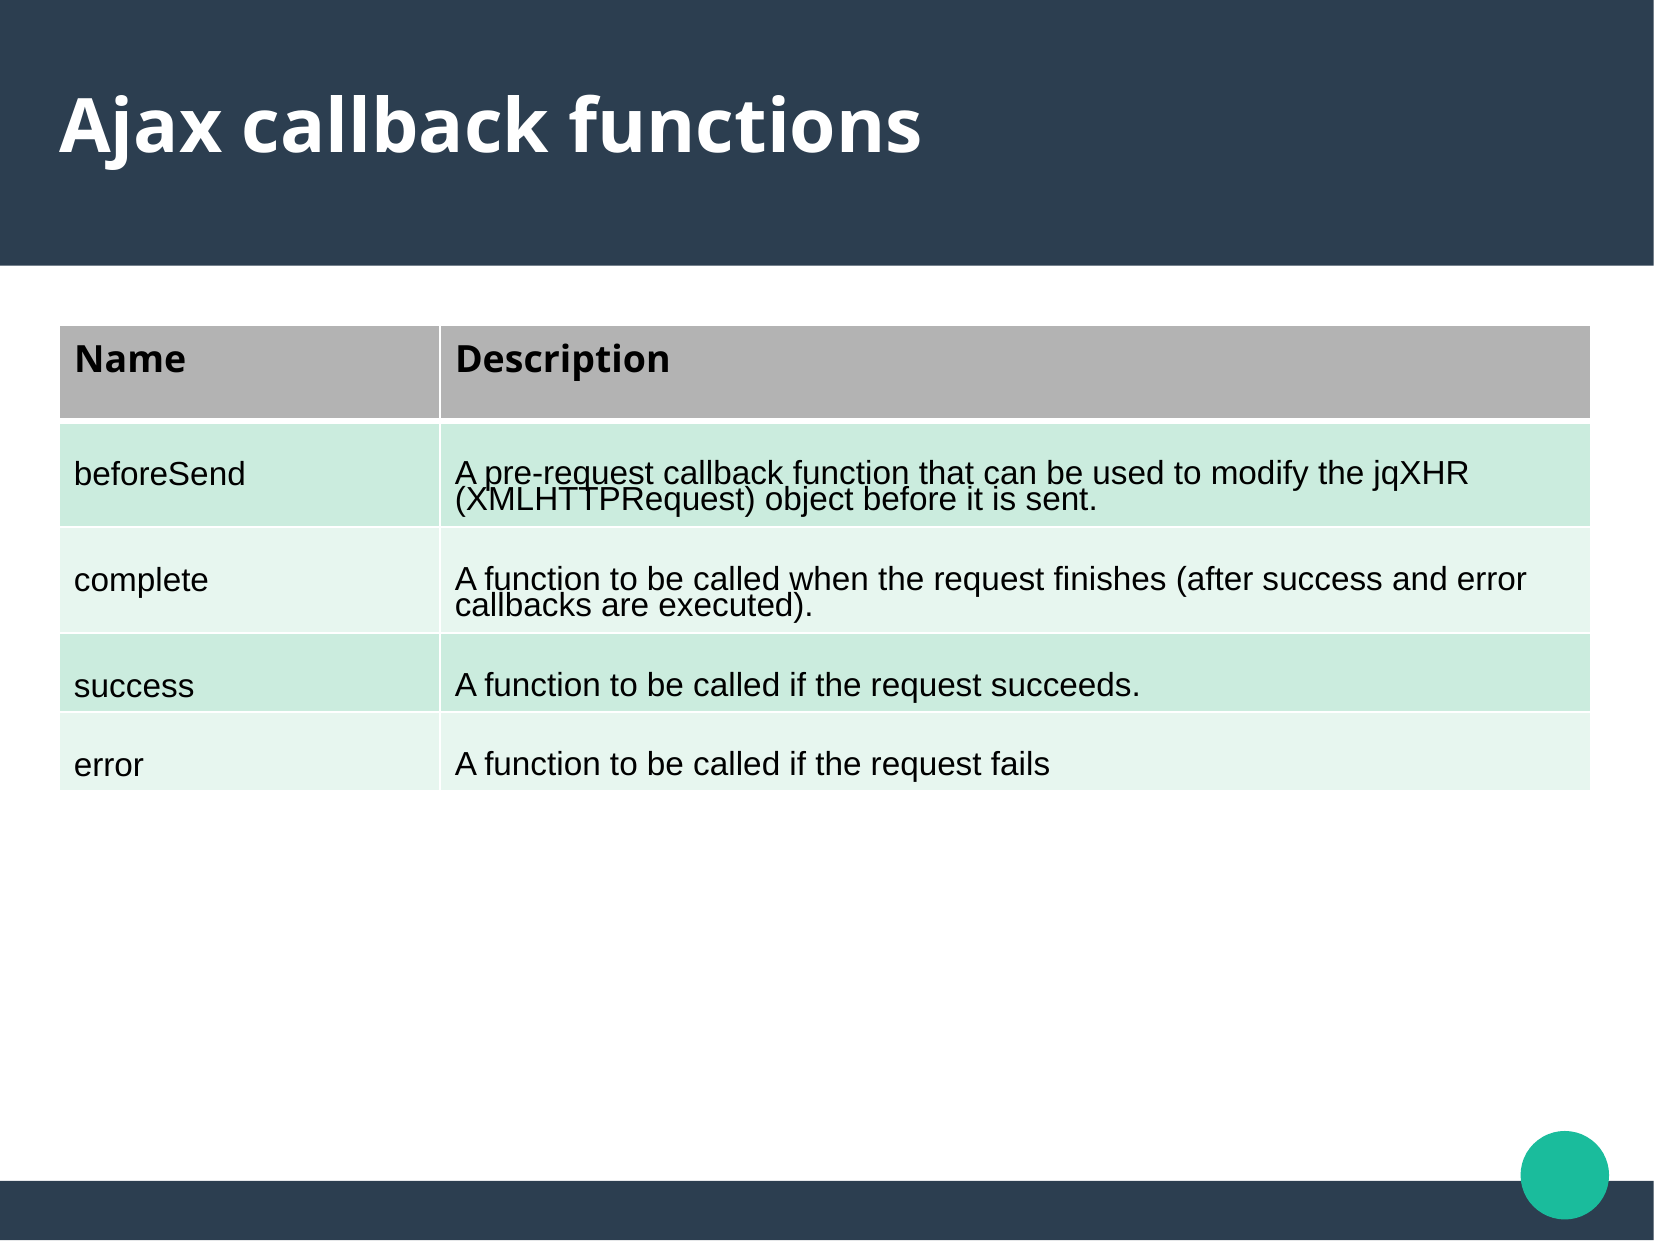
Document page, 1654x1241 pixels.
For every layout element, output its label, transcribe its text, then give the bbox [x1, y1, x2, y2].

table_cell A function to be called if the request succeeds. [441, 634, 1590, 711]
title Ajax callback functions [59, 49, 1592, 204]
table_cell complete [60, 528, 439, 632]
table_header Description [441, 326, 1590, 418]
table_cell A pre-request callback function that can be used to modify the jqXHR (XMLHTTPRequest) object before it is sent. [441, 424, 1590, 526]
table_cell beforeSend [60, 424, 439, 526]
table_cell success [60, 634, 439, 711]
table_header Name [60, 326, 439, 418]
table_cell error [60, 713, 439, 790]
table_cell A function to be called when the request finishes (after success and error callbacks are executed). [441, 528, 1590, 632]
table_cell A function to be called if the request fails [441, 713, 1590, 790]
